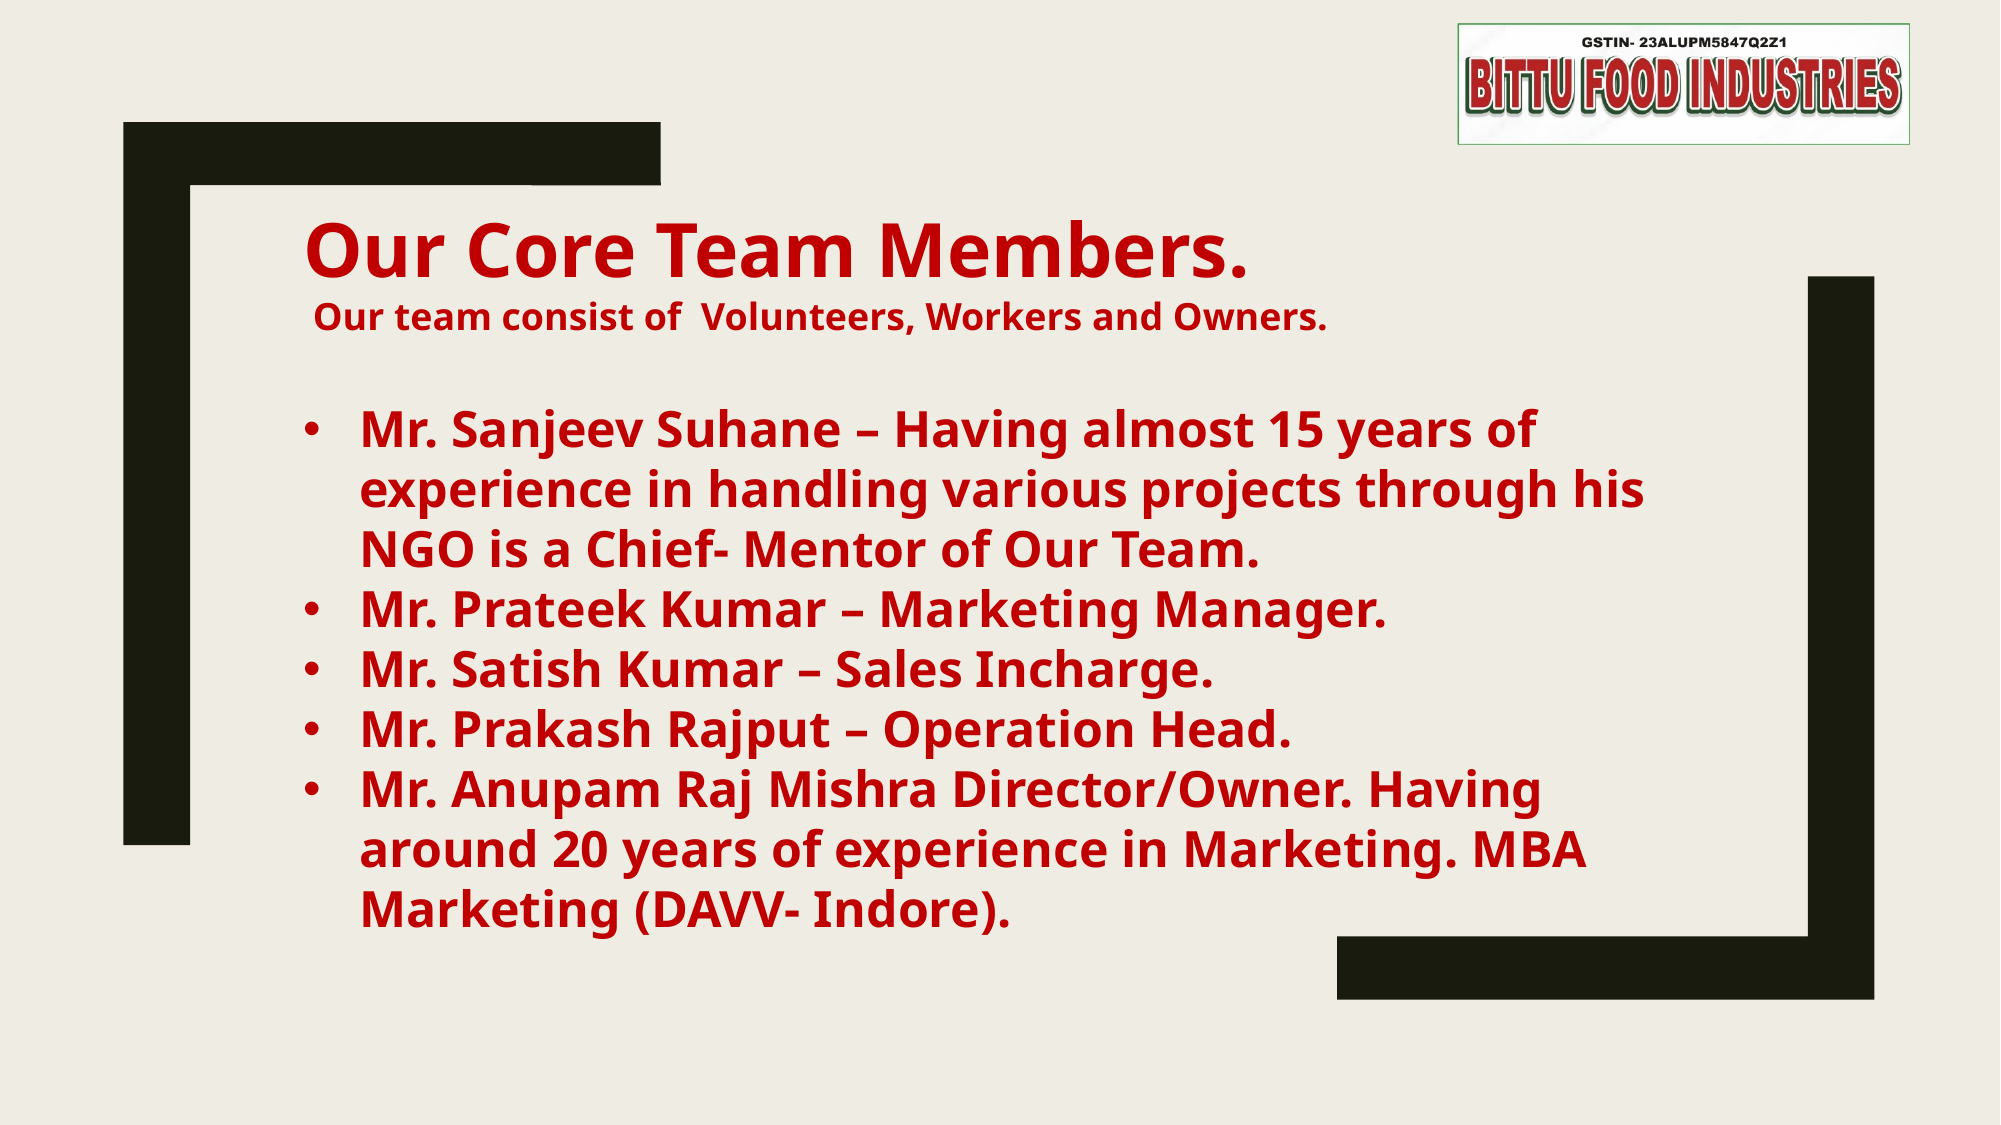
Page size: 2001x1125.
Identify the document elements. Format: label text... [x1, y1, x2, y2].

picture [1457, 23, 1910, 145]
text_box Our Core Team Members. Our team consist of Volunteers, Workers and Owners. Mr. Sanjeev Suhane – Having almost 15 years of experience in handling various projects through his NGO is a Chief- Mentor of Our Team. Mr. Prateek Kumar – Marketing Manager. Mr. Satish Kumar – Sales Incharge. Mr. Prakash Rajput – Operation Head. Mr. Anupam Raj Mishra Director/Owner. Having around 20 years of experience in Marketing. MBA Marketing (DAVV- Indore). [288, 195, 1719, 1125]
